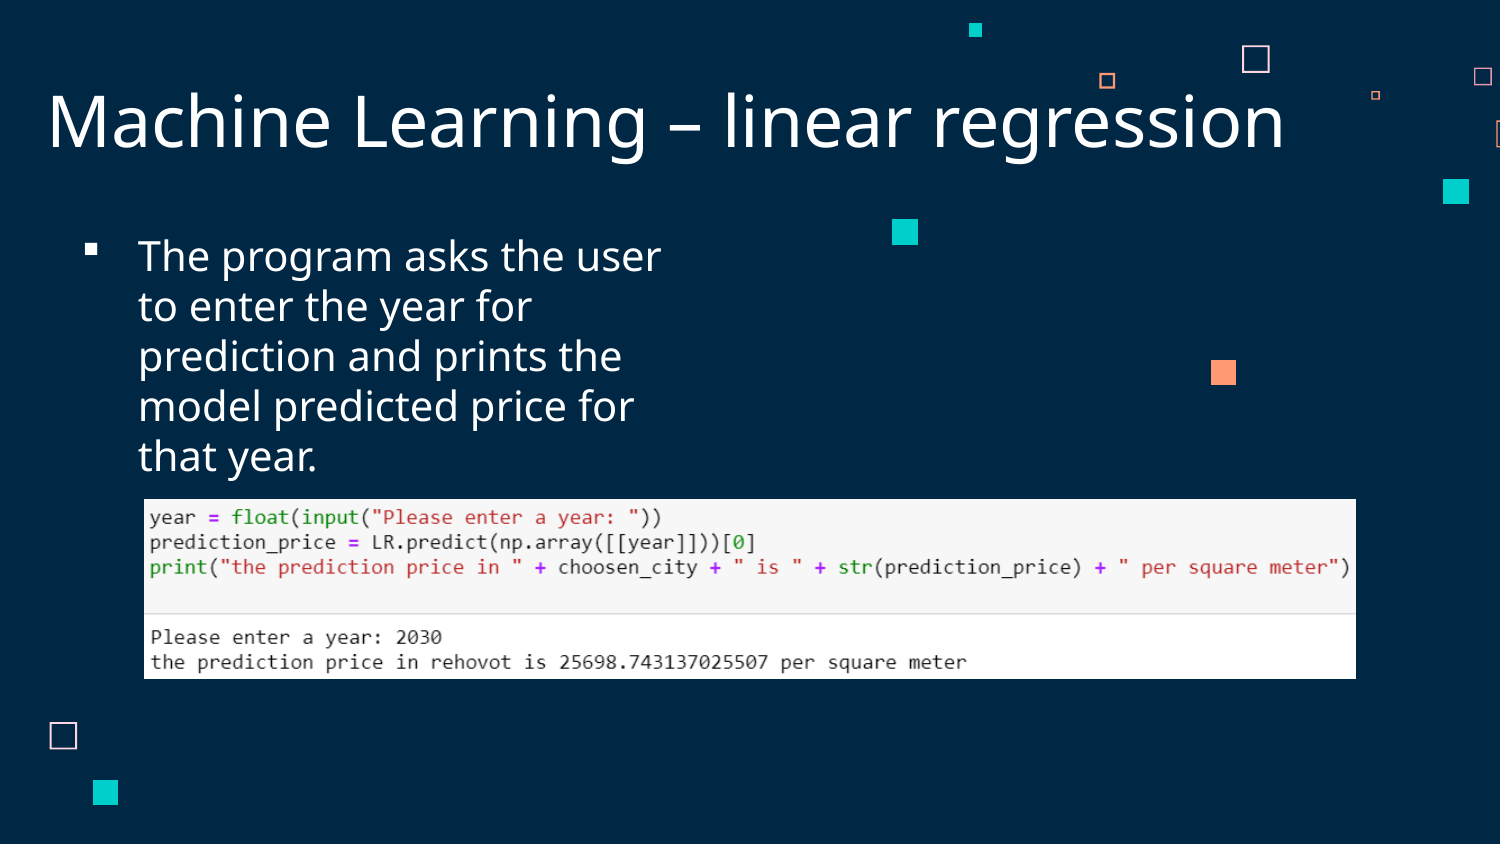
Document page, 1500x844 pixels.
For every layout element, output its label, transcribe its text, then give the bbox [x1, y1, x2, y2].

text_box Machine Learning – linear regression [31, 0, 1414, 178]
picture [144, 499, 1356, 679]
text_box The program asks the user to enter the year for prediction and prints the model predicted price for that year. [66, 187, 712, 813]
text_box [892, 219, 918, 246]
text_box [1210, 359, 1237, 386]
